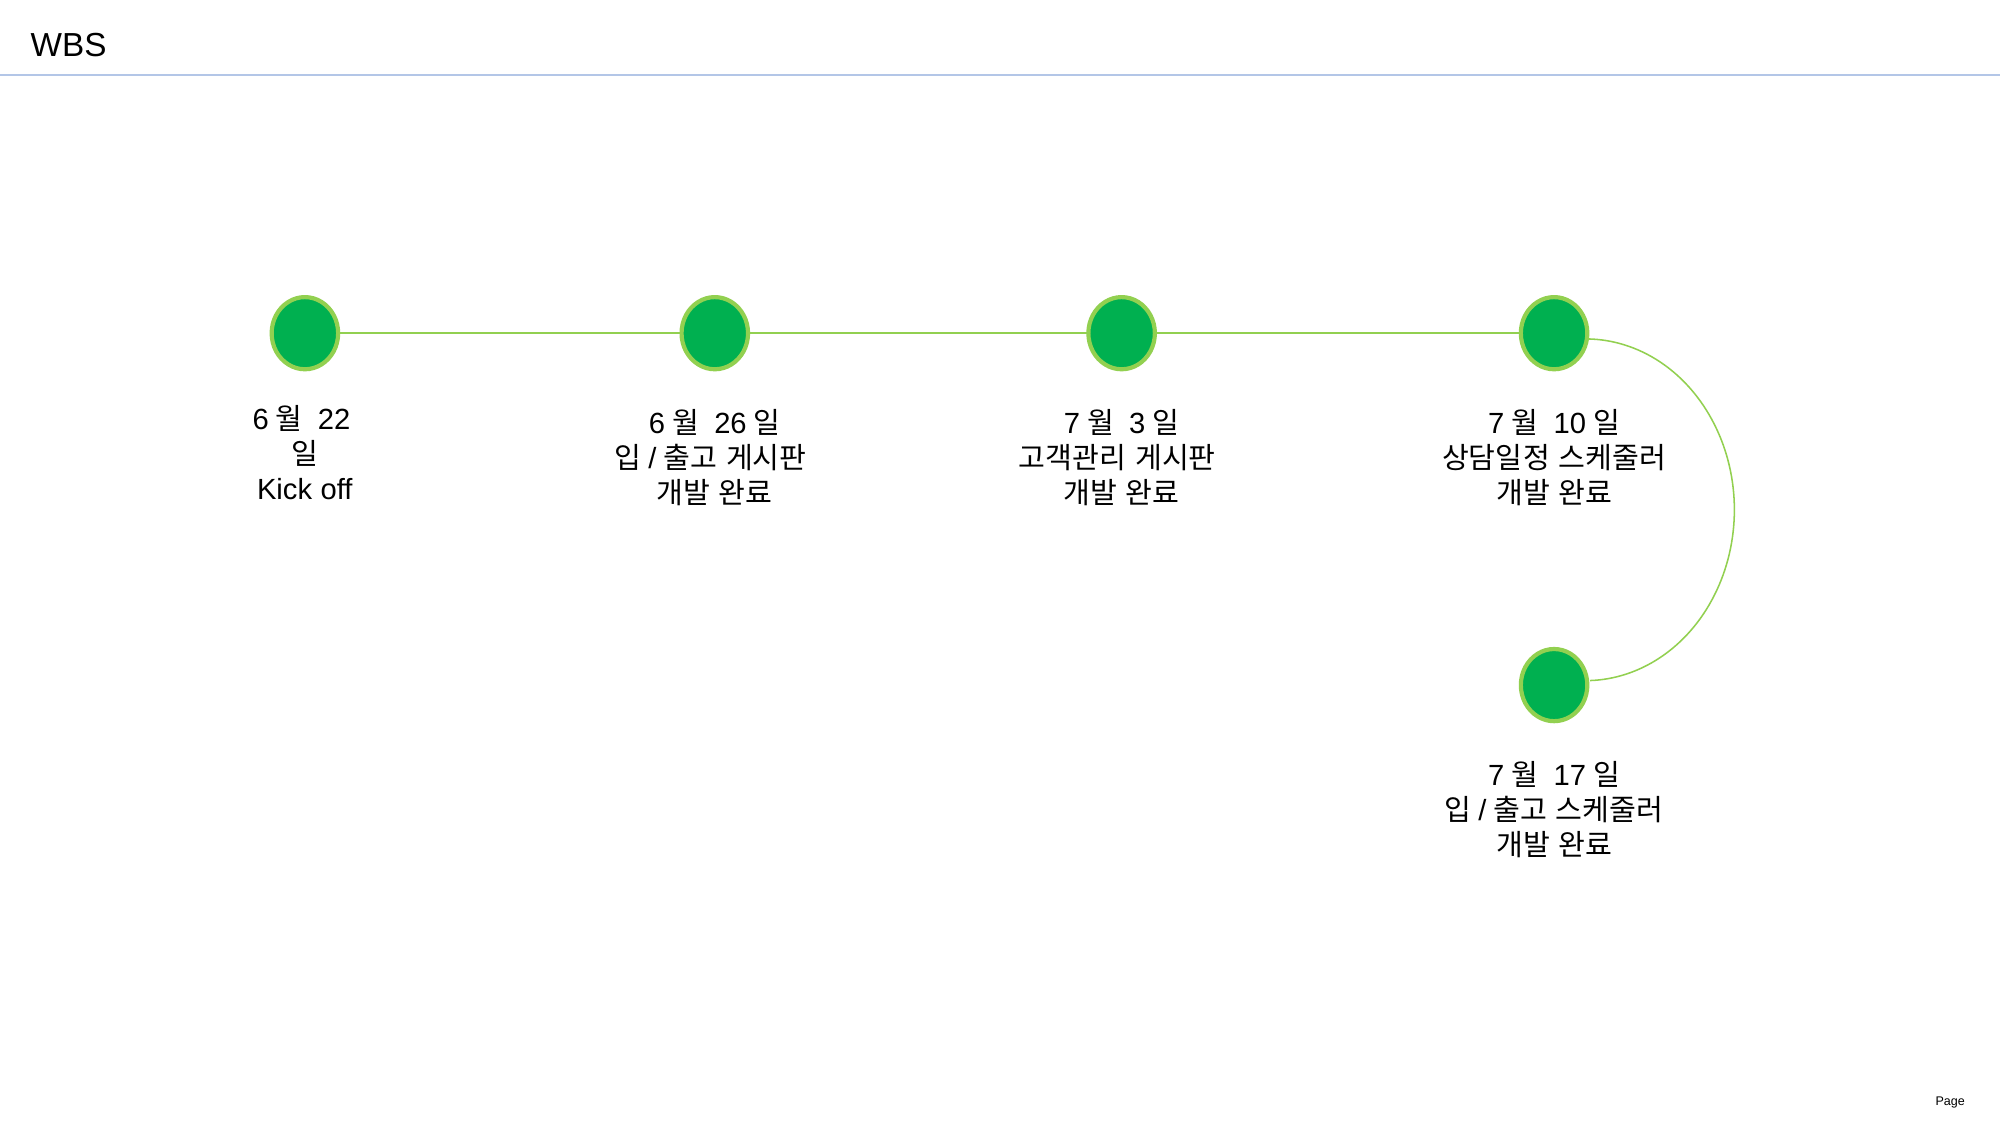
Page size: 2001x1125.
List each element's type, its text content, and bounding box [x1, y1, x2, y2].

text_box 6월 22일 Kick off [225, 393, 385, 513]
text_box 7월 3일 고객관리 게시판 개발 완료 [941, 397, 1302, 517]
title WBS [15, 16, 1400, 74]
text_box 7월 10일 상담일정 스케줄러 개발 완료 [1699, 397, 1735, 488]
text_box [1086, 295, 1157, 332]
text_box [679, 295, 751, 332]
text_box 6월 26일 입/출고 게시판 개발 완료 [534, 397, 895, 517]
text_box [1518, 646, 1590, 724]
text_box [680, 342, 750, 372]
text_box 7월 10일 상담일정 스케줄러 개발 완료 [1373, 397, 1586, 517]
text_box [1087, 342, 1156, 372]
text_box [1518, 295, 1590, 372]
text_box 7월 17일 입/출고 스케줄러 개발 완료 [1373, 748, 1735, 869]
text_box [1585, 338, 1736, 682]
text_box [269, 295, 341, 372]
